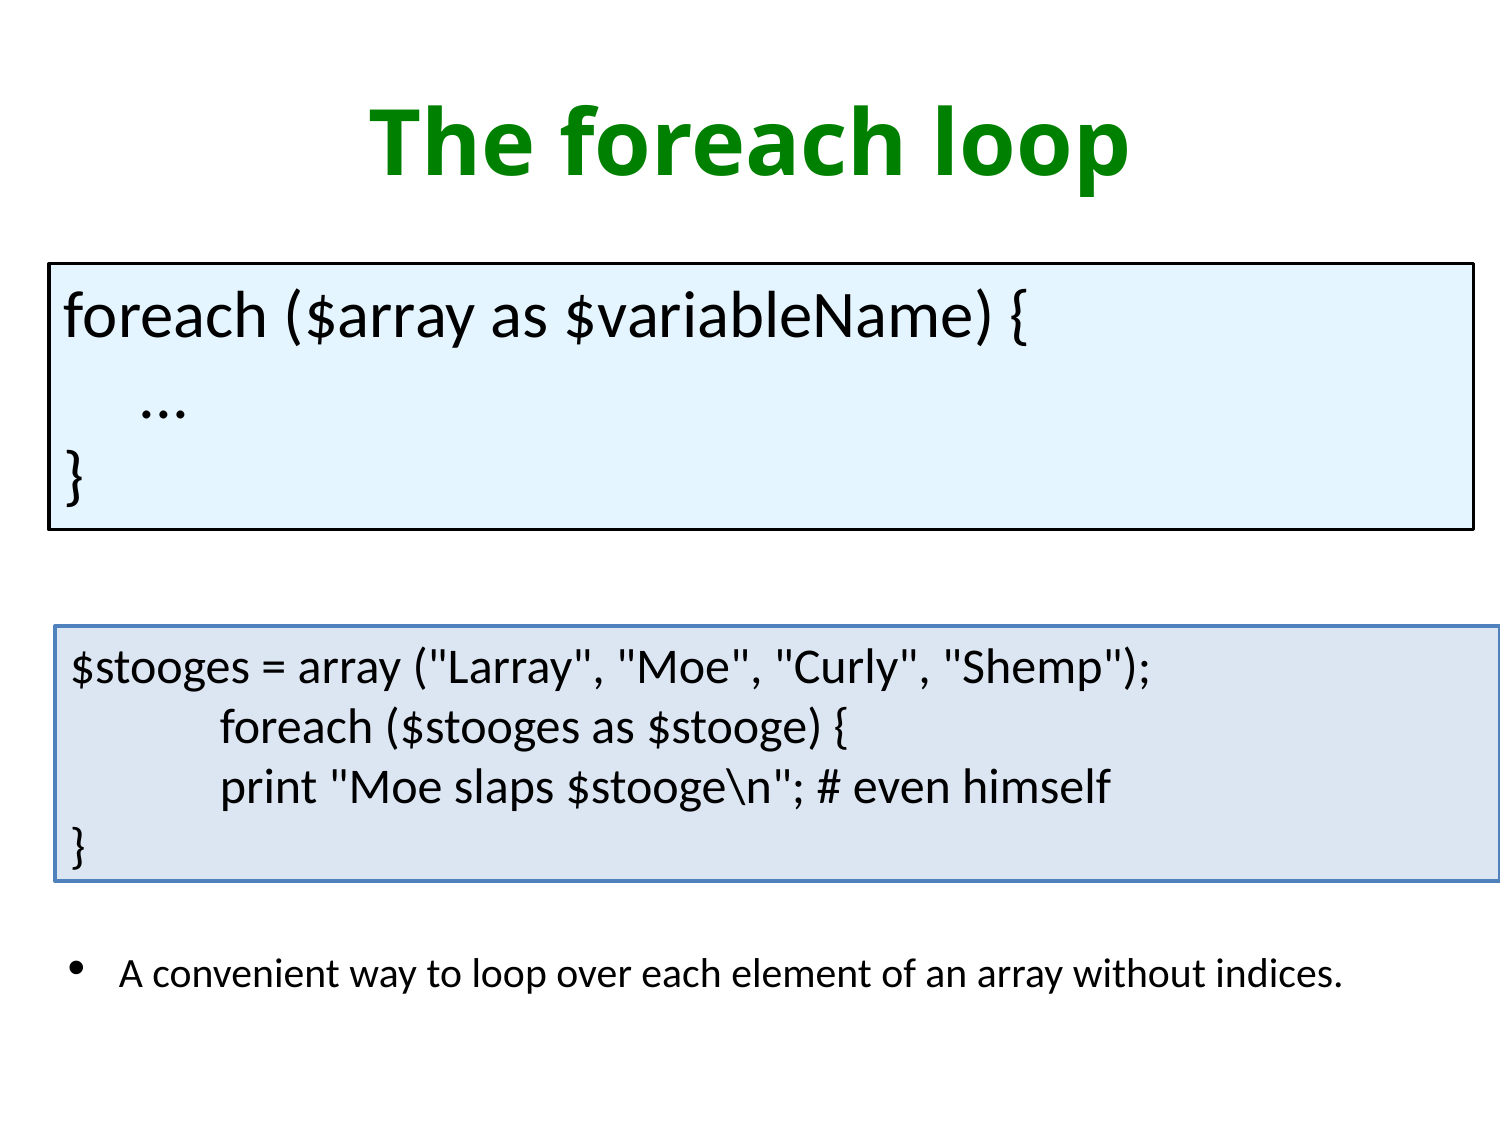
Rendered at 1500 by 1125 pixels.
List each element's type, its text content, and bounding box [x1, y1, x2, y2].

list foreach ($array as $variableName) { ... } [48, 263, 1474, 530]
title The foreach loop [75, 45, 1425, 233]
text_box A convenient way to loop over each element of an array without indices. [52, 930, 1369, 1006]
text_box $stooges = array ("Larray", "Moe", "Curly", "Shemp"); foreach ($stooges as $stooge) { print "Moe slaps $stooge\n"; # even himself } [53, 624, 1500, 883]
